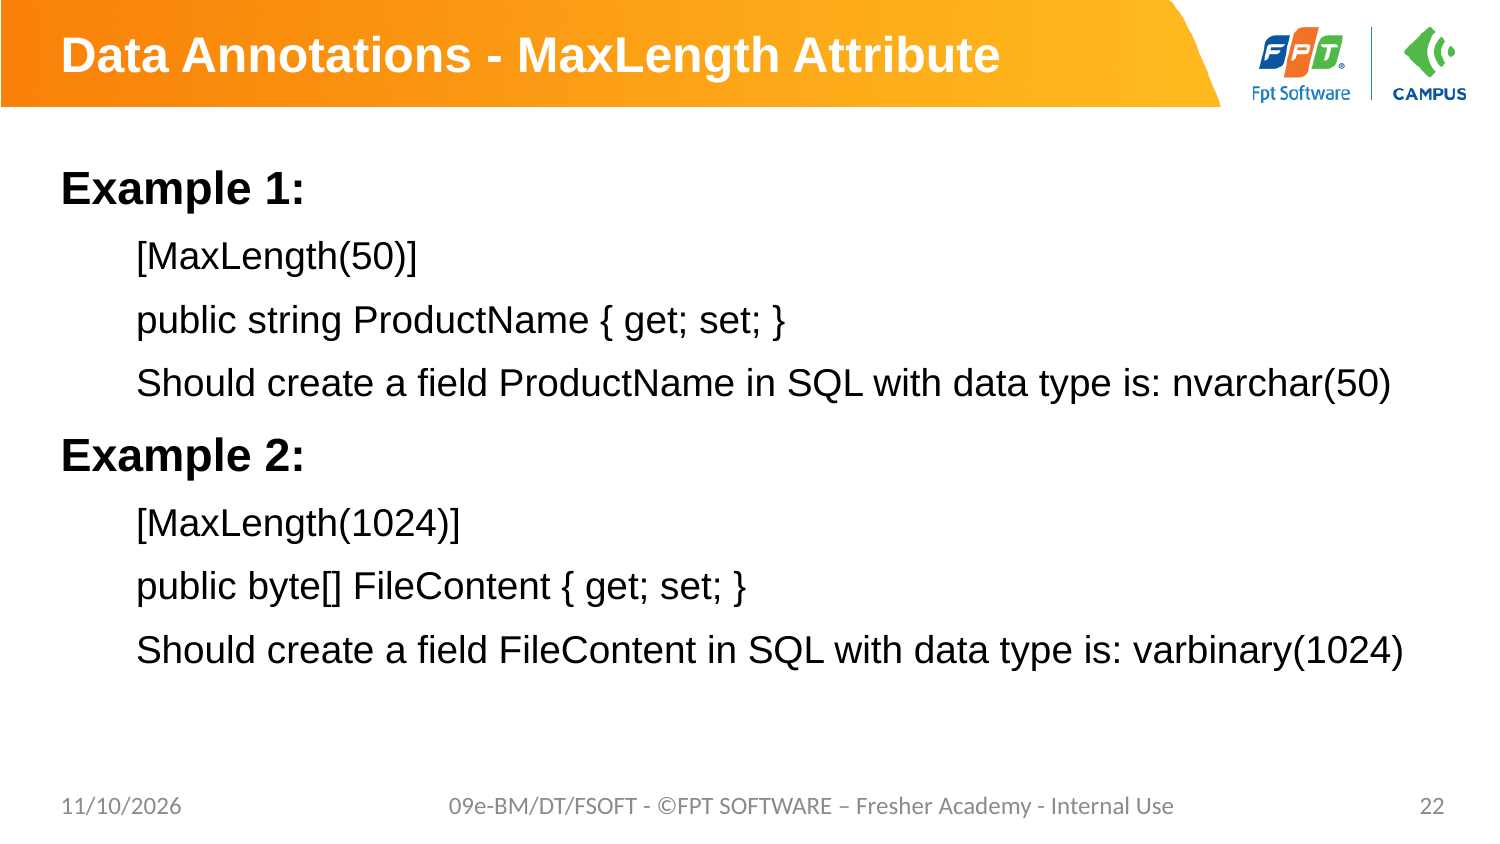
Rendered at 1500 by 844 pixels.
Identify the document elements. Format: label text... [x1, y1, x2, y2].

picture [1, 0, 1499, 844]
slide_number 22 [1350, 782, 1461, 827]
list Example 1: [MaxLength(50)] public string ProductName { get; set; } Should create a field ProductName in SQL with data type is: nvarchar(50) Example 2: [MaxLength(1024)] public byte[] FileContent { get; set; } Should create a field FileContent in SQL with data type is: varbinary(1024) [45, 139, 1461, 754]
footer 09e-BM/DT/FSOFT - ©FPT SOFTWARE – Fresher Academy - Internal Use [289, 782, 1335, 827]
title Data Annotations - MaxLength Attribute [45, 0, 1176, 106]
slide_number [45, 782, 270, 827]
